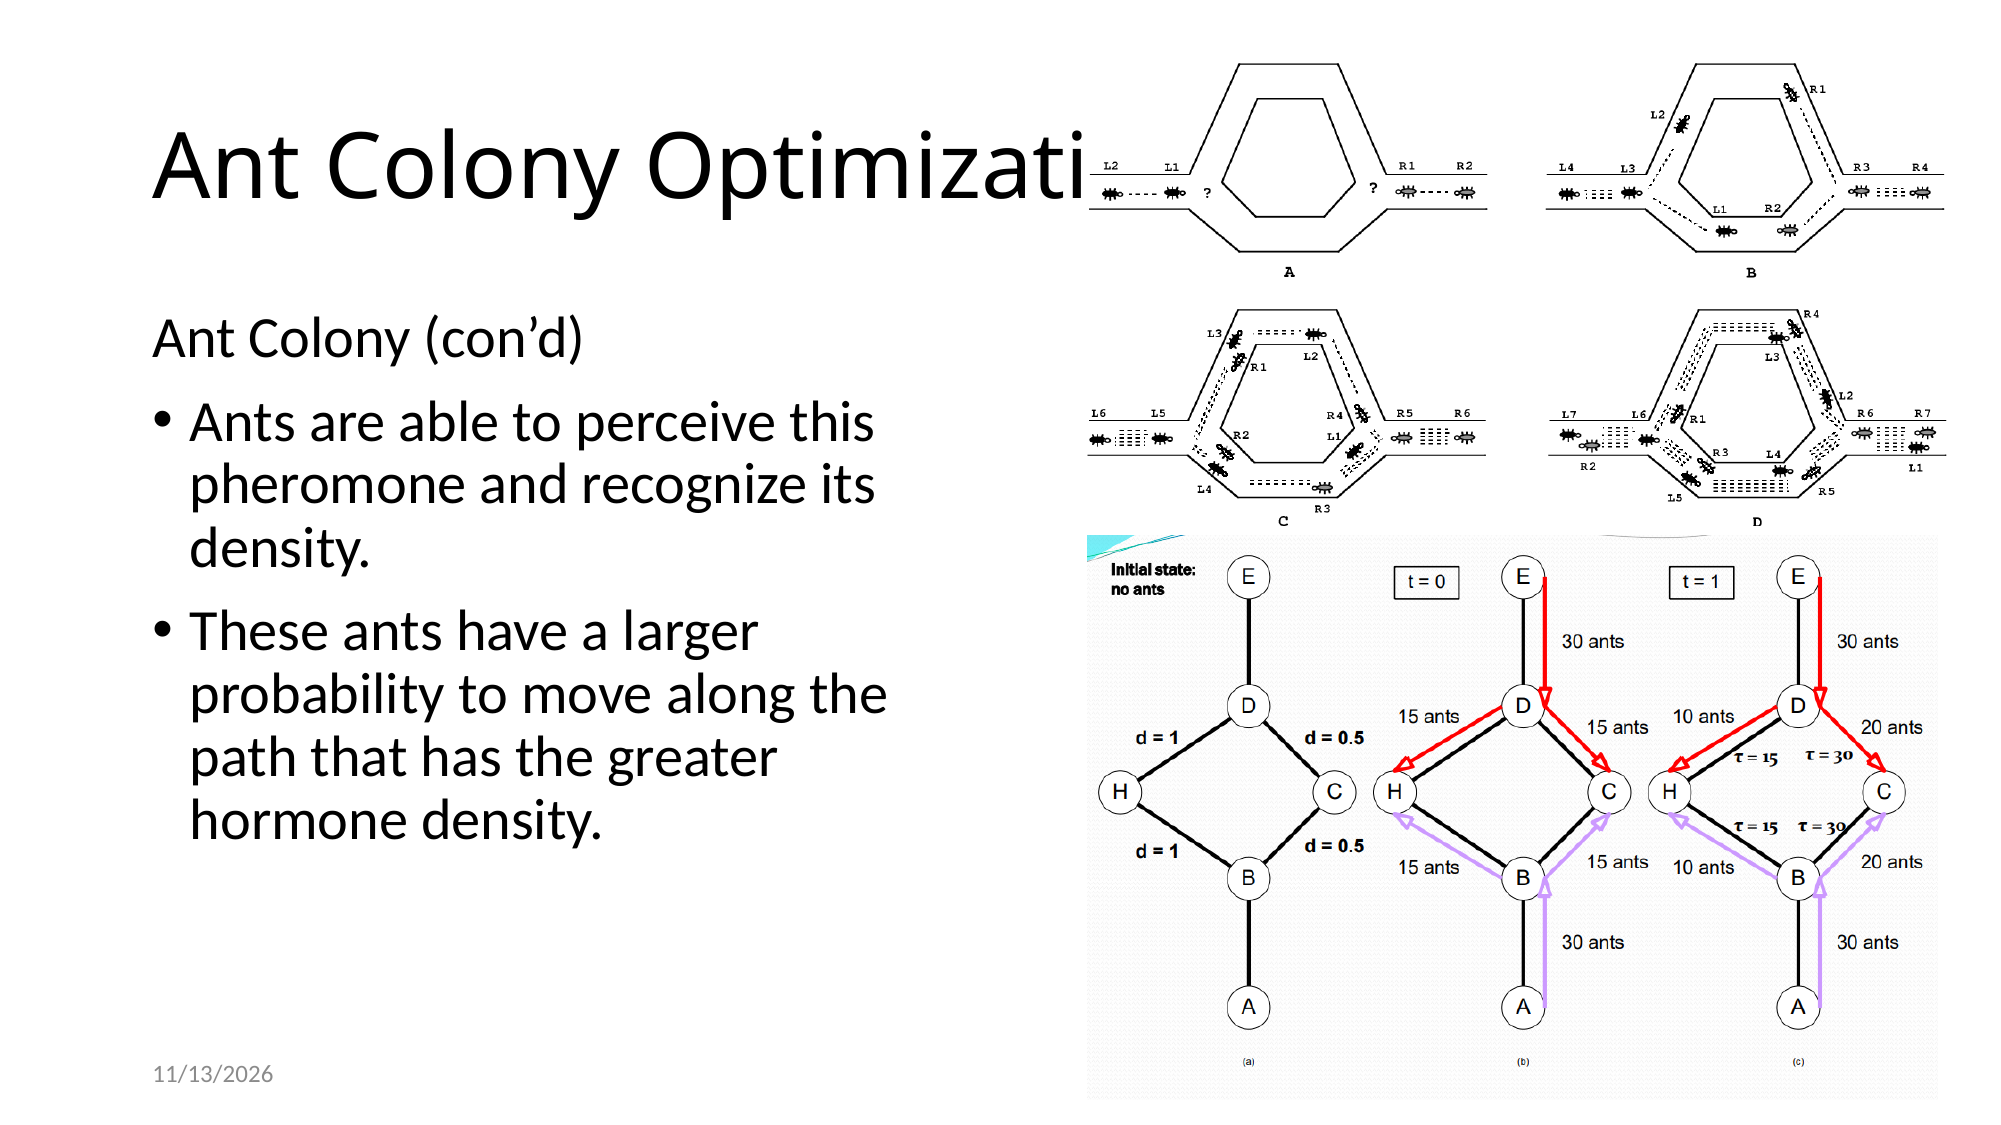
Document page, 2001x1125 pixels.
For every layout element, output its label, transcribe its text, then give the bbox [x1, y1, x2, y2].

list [1087, 535, 1938, 1100]
list Ant Colony (con’d) Ants are able to perceive this pheromone and recognize its density. These ants have a larger probability to move along the path that has the greater hormone density. [137, 299, 988, 1014]
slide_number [137, 1042, 588, 1103]
picture [1087, 50, 1947, 526]
title Ant Colony Optimization [137, 59, 1087, 278]
